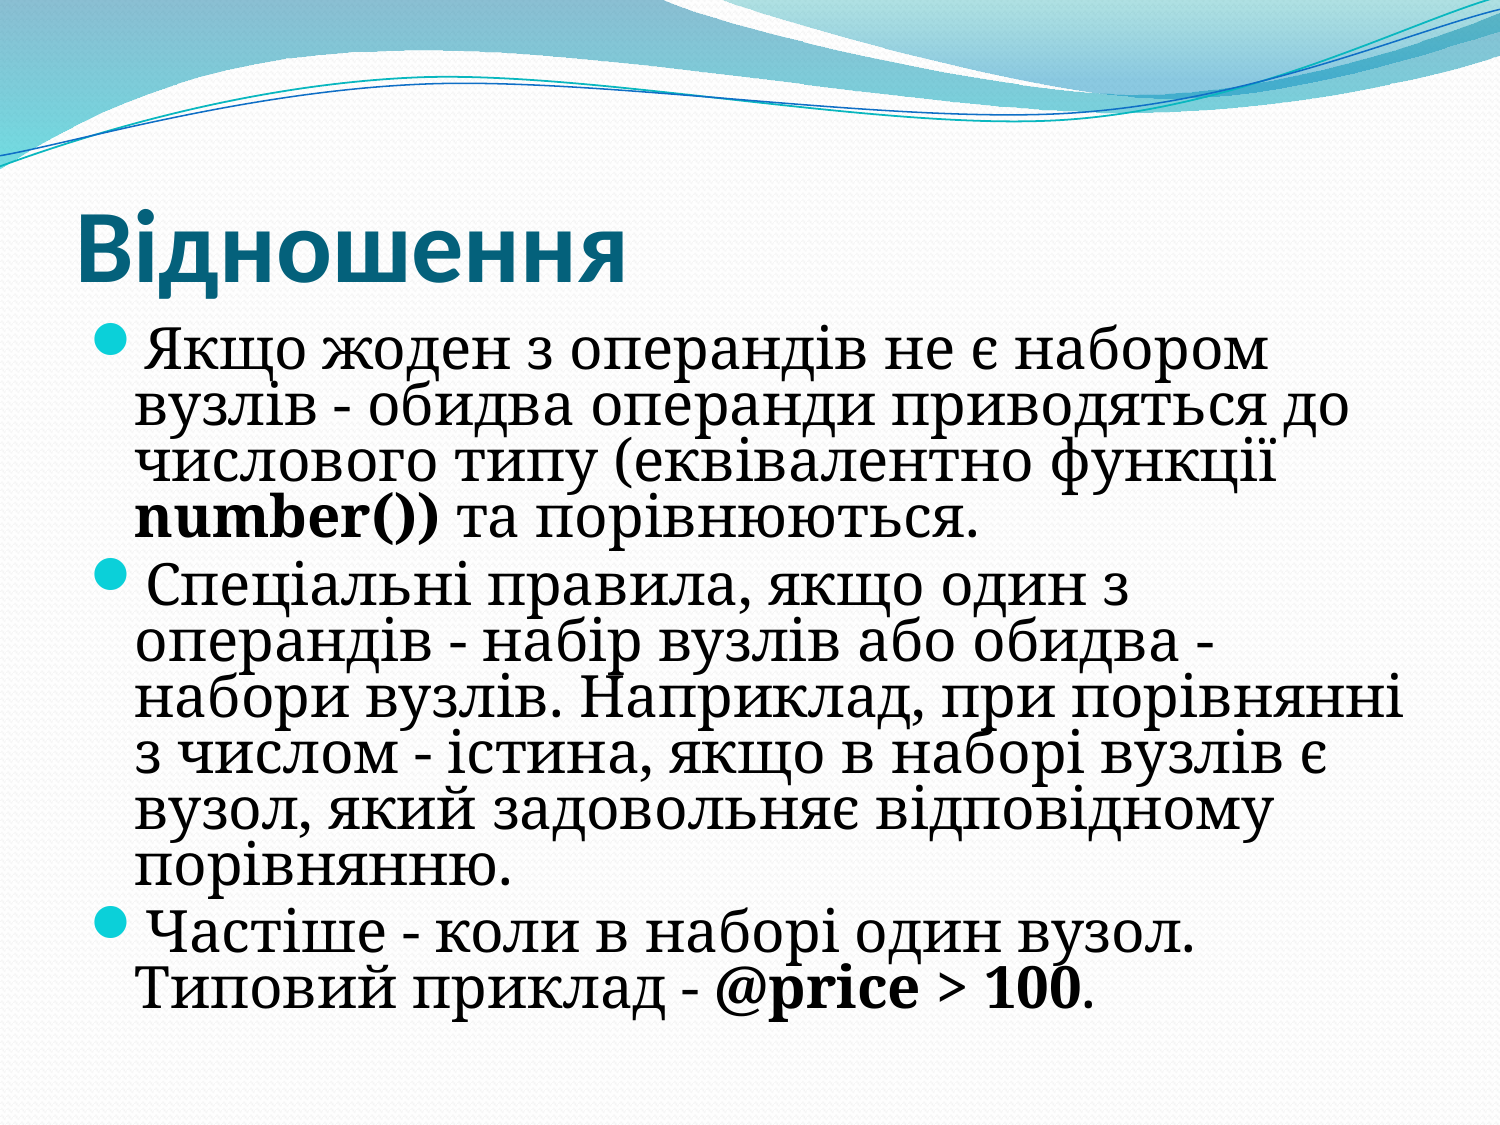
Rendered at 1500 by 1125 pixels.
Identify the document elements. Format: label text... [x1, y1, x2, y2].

title Відношення [75, 115, 1425, 303]
list Якщо жоден з операндів не є набором вузлів - обидва операнди приводяться до числового типу (еквівалентно функції number()) та порівнюються. Спеціальні правила, якщо один з операндів - набір вузлів або обидва - набори вузлів. Наприклад, при порівнянні з числом - істина, якщо в наборі вузлів є вузол, який задовольняє відповідному порівнянню. Частіше - коли в наборі один вузол. Типовий приклад - @price > 100. [75, 317, 1425, 1038]
